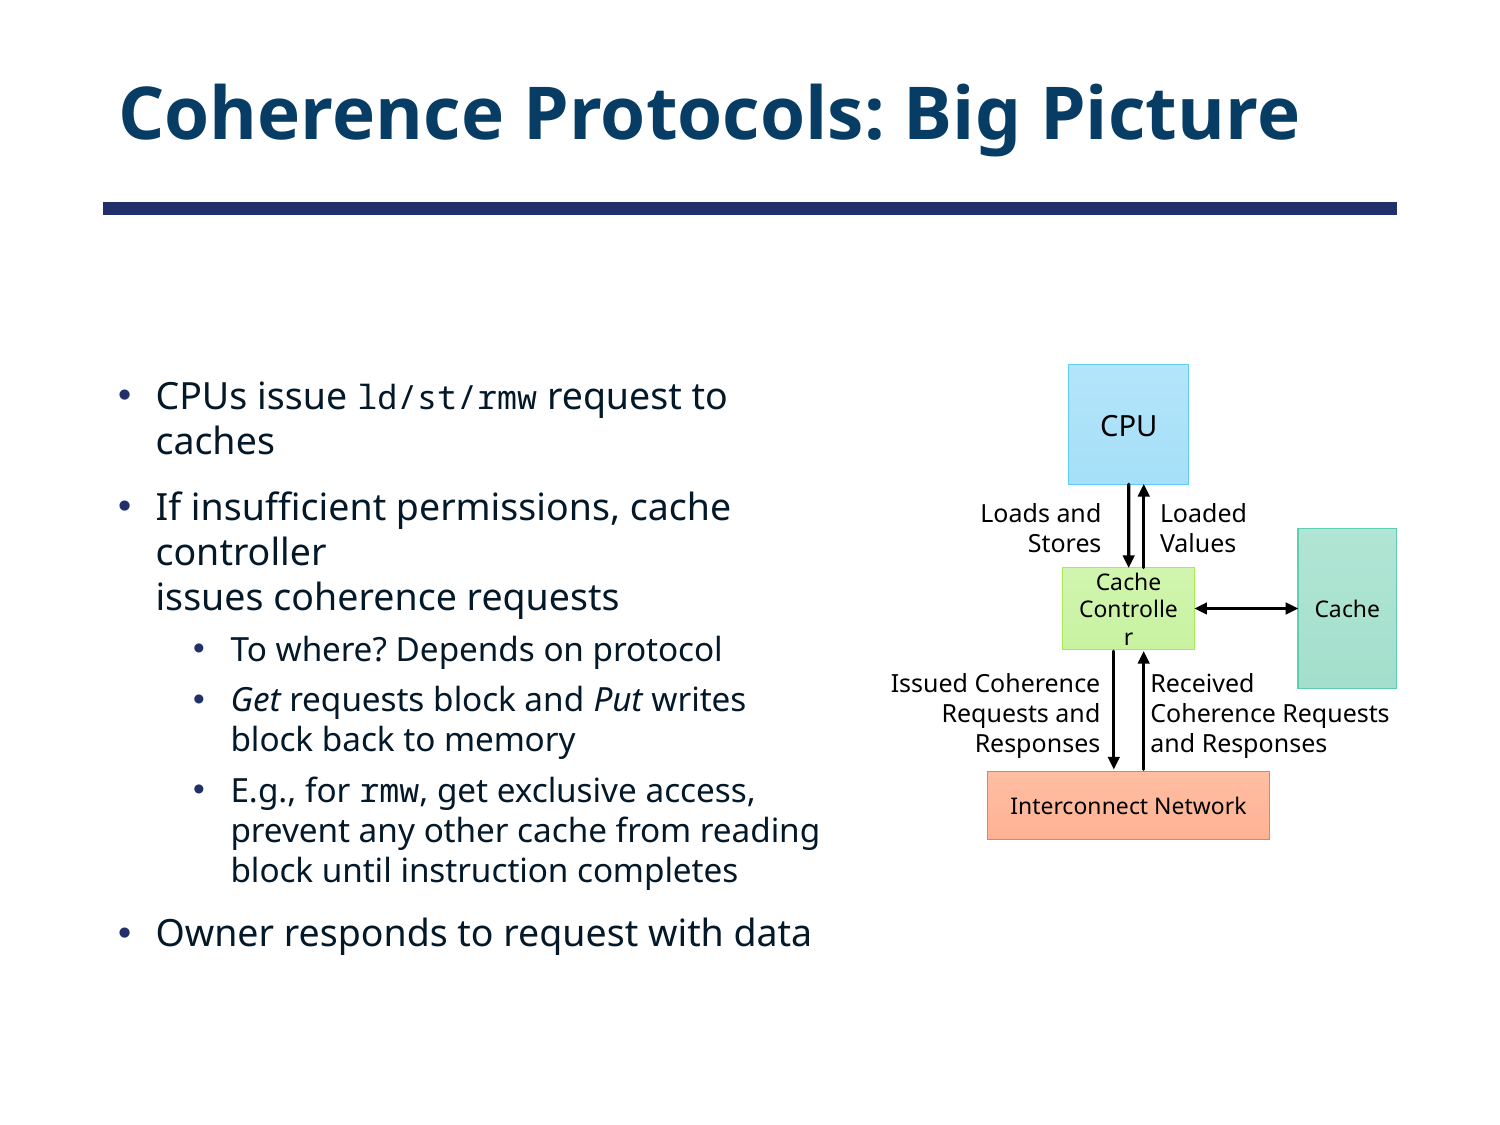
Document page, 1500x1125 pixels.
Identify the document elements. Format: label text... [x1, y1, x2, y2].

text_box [1143, 651, 1396, 770]
text_box Cache [1297, 528, 1397, 689]
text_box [1143, 484, 1256, 568]
text_box Cache Controller [1062, 567, 1195, 650]
title Coherence Protocols: Big Picture [103, 34, 1397, 197]
text_box Interconnect Network [987, 771, 1270, 840]
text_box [975, 484, 1114, 568]
text_box CPU [1068, 364, 1189, 485]
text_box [890, 651, 1114, 770]
list CPUs issue ld/st/rmw request to caches If insufficient permissions, cache controller issues coherence requests To where? Depends on protocol Get requests block and Put writes block back to memory E.g., for rmw, get exclusive access, prevent any other cache from reading block until instruction completes Owner responds to request with data [103, 364, 872, 900]
